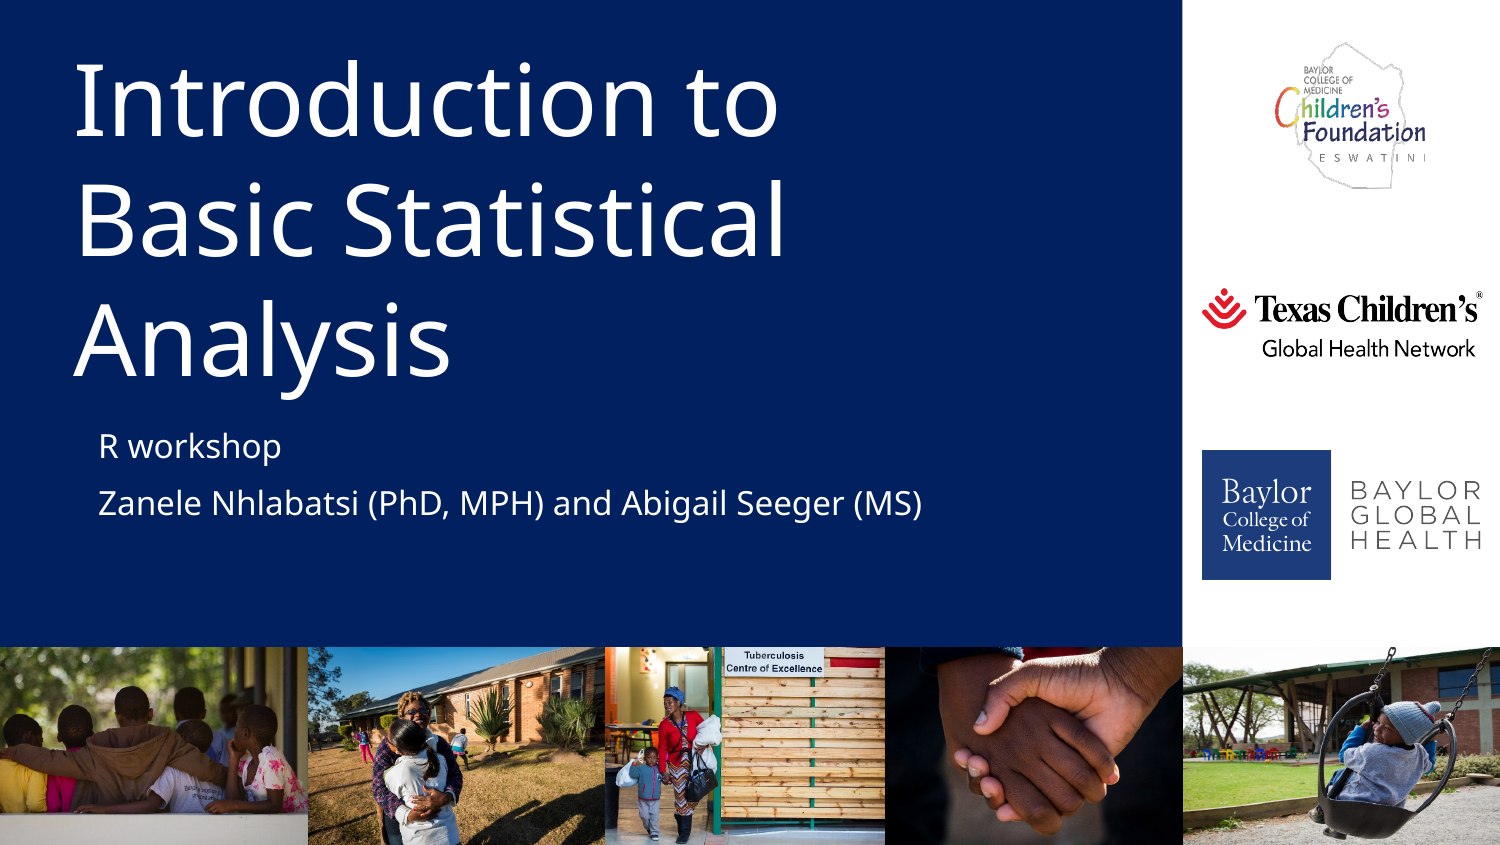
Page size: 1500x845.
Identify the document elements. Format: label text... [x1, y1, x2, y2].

picture [1202, 288, 1483, 357]
picture [1202, 450, 1483, 580]
title Introduction to Basic Statistical Analysis [58, 21, 1013, 308]
picture [0, 647, 1500, 845]
picture [1275, 42, 1425, 189]
subtitle R workshop Zanele Nhlabatsi (PhD, MPH) and Abigail Seeger (MS) [83, 422, 1144, 539]
